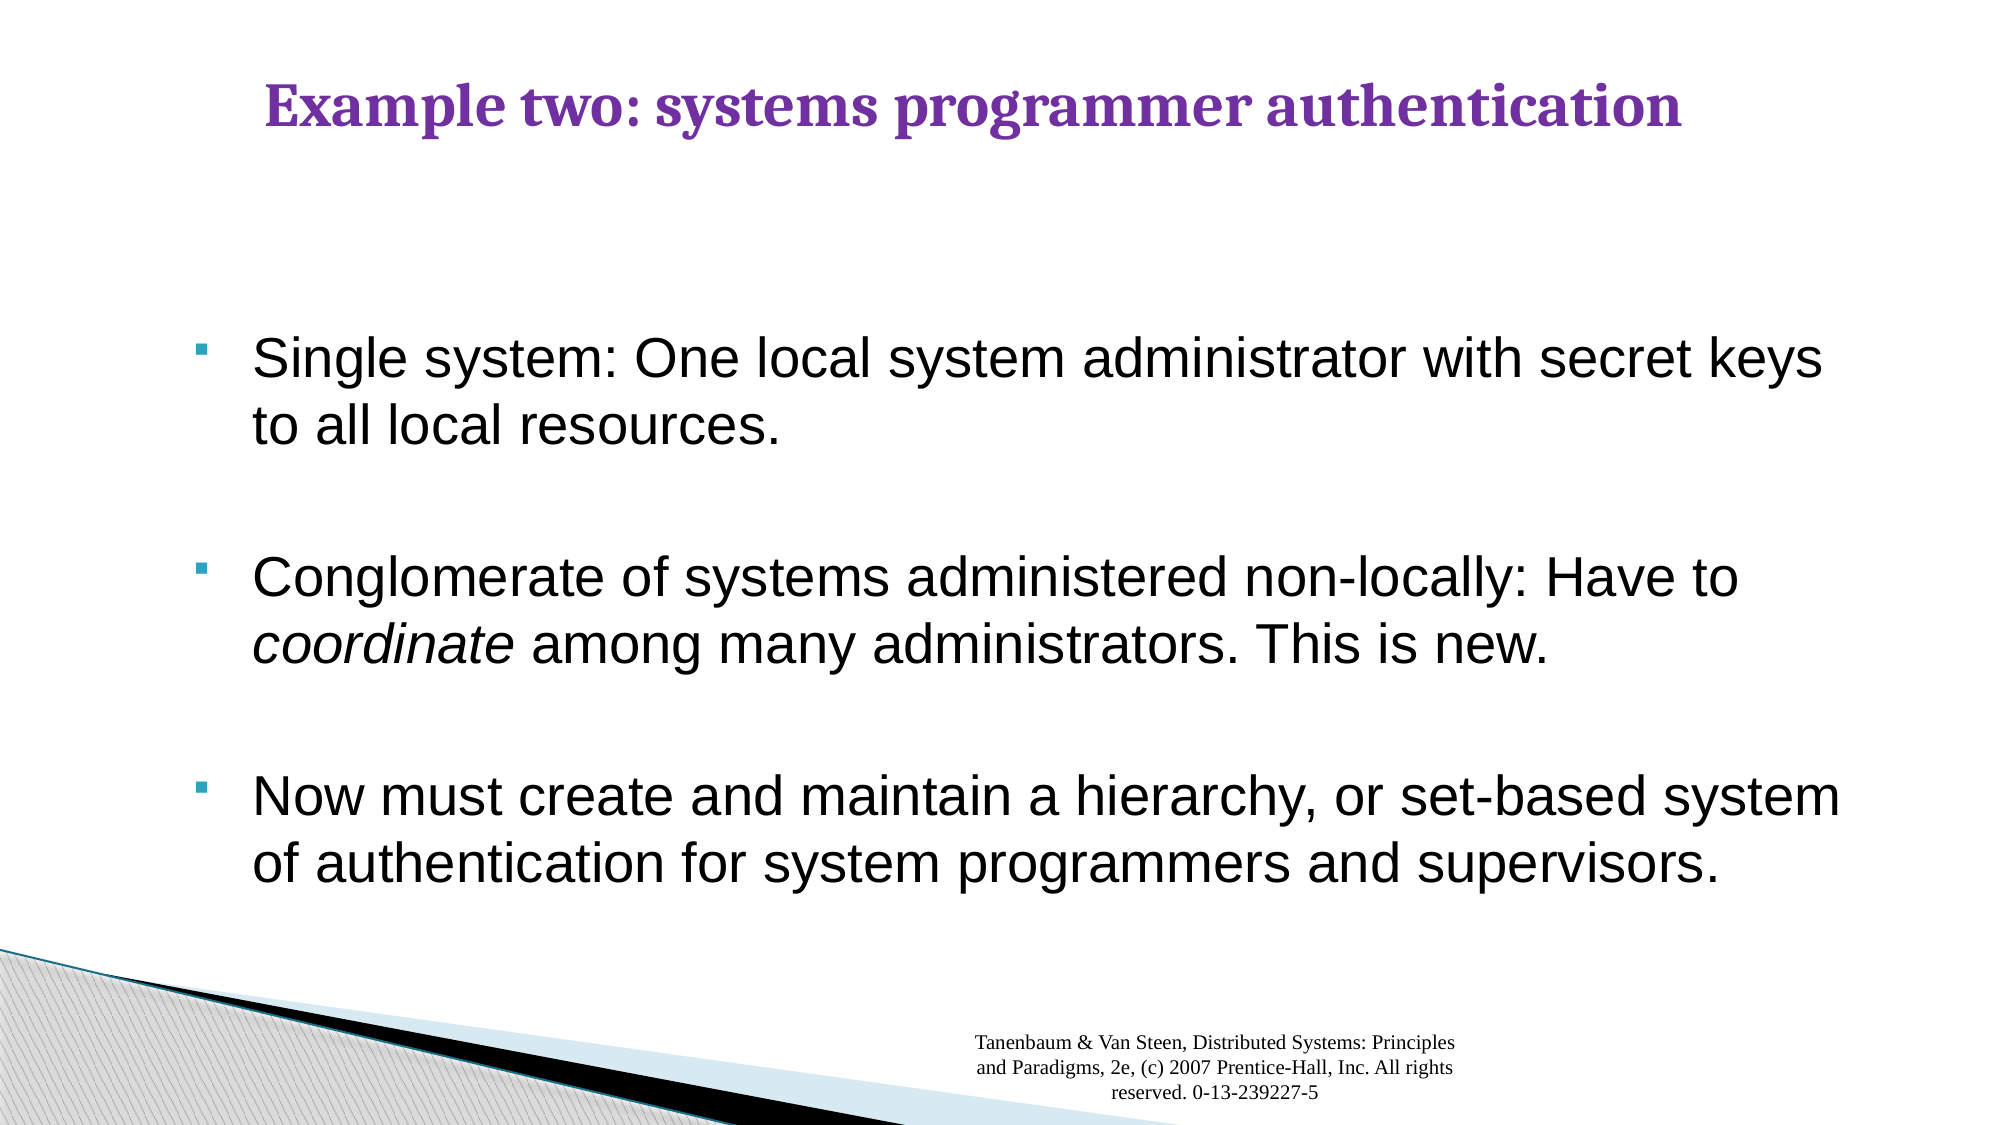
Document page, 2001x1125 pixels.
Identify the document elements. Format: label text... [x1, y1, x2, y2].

footer Tanenbaum & Van Steen, Distributed Systems: Principles and Paradigms, 2e, (c) 2007 Prentice-Hall, Inc. All rights reserved. 0-13-239227-5 [957, 1051, 1473, 1112]
list Single system: One local system administrator with secret keys to all local resources. Conglomerate of systems administered non-locally: Have to coordinate among many administrators. This is new. Now must create and maintain a hierarchy, or set-based system of authentication for system programmers and supervisors. [178, 237, 1863, 1013]
title Example two: systems programmer authentication [249, 36, 1750, 166]
